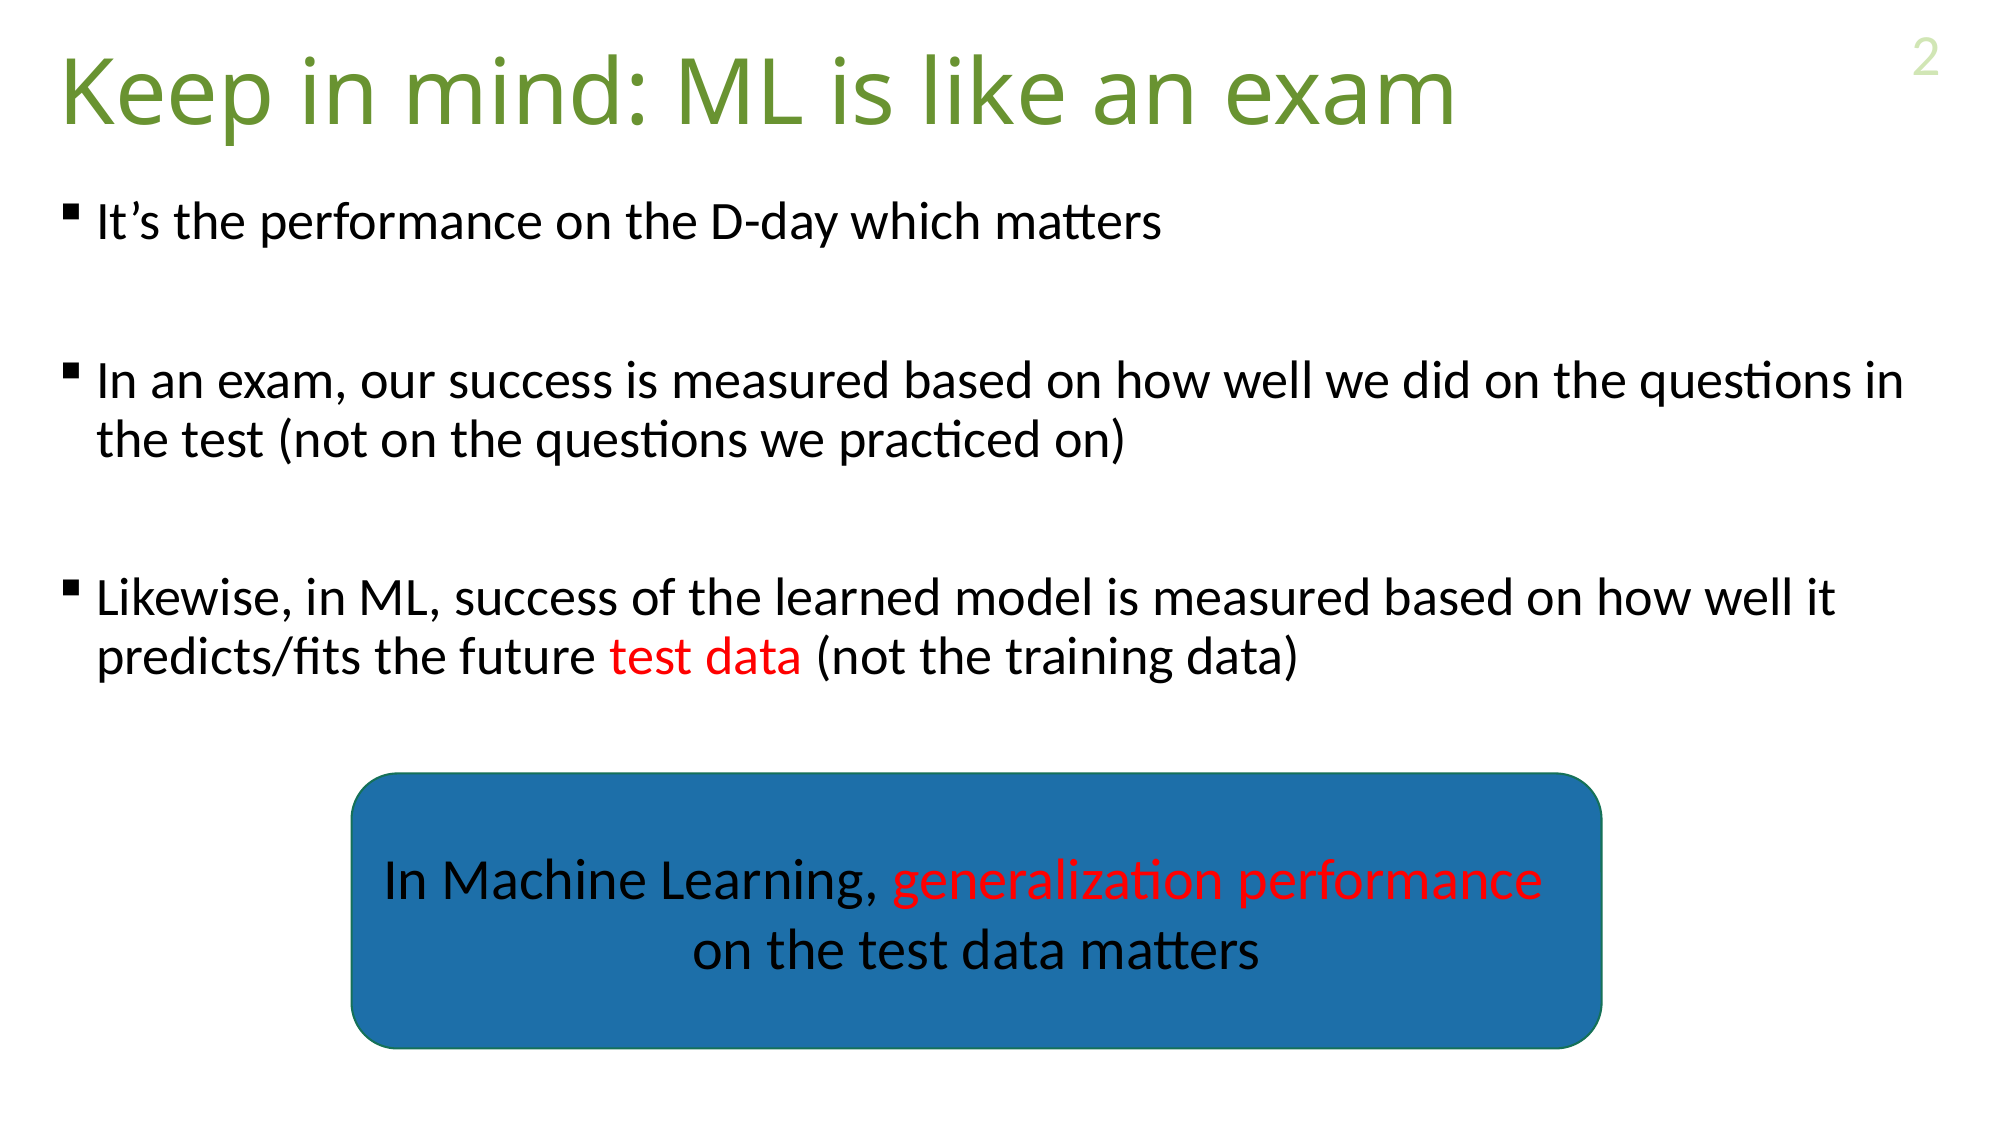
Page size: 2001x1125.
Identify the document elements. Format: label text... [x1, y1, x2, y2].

title Keep in mind: ML is like an exam [43, 27, 1970, 163]
list It’s the performance on the D-day which matters In an exam, our success is measured based on how well we did on the questions in the test (not on the questions we practiced on) Likewise, in ML, success of the learned model is measured based on how well it predicts/fits the future test data (not the training data) [43, 185, 1970, 1098]
slide_number 2 [1857, 22, 1957, 83]
text_box In Machine Learning, generalization performance on the test data matters [350, 772, 1603, 1050]
